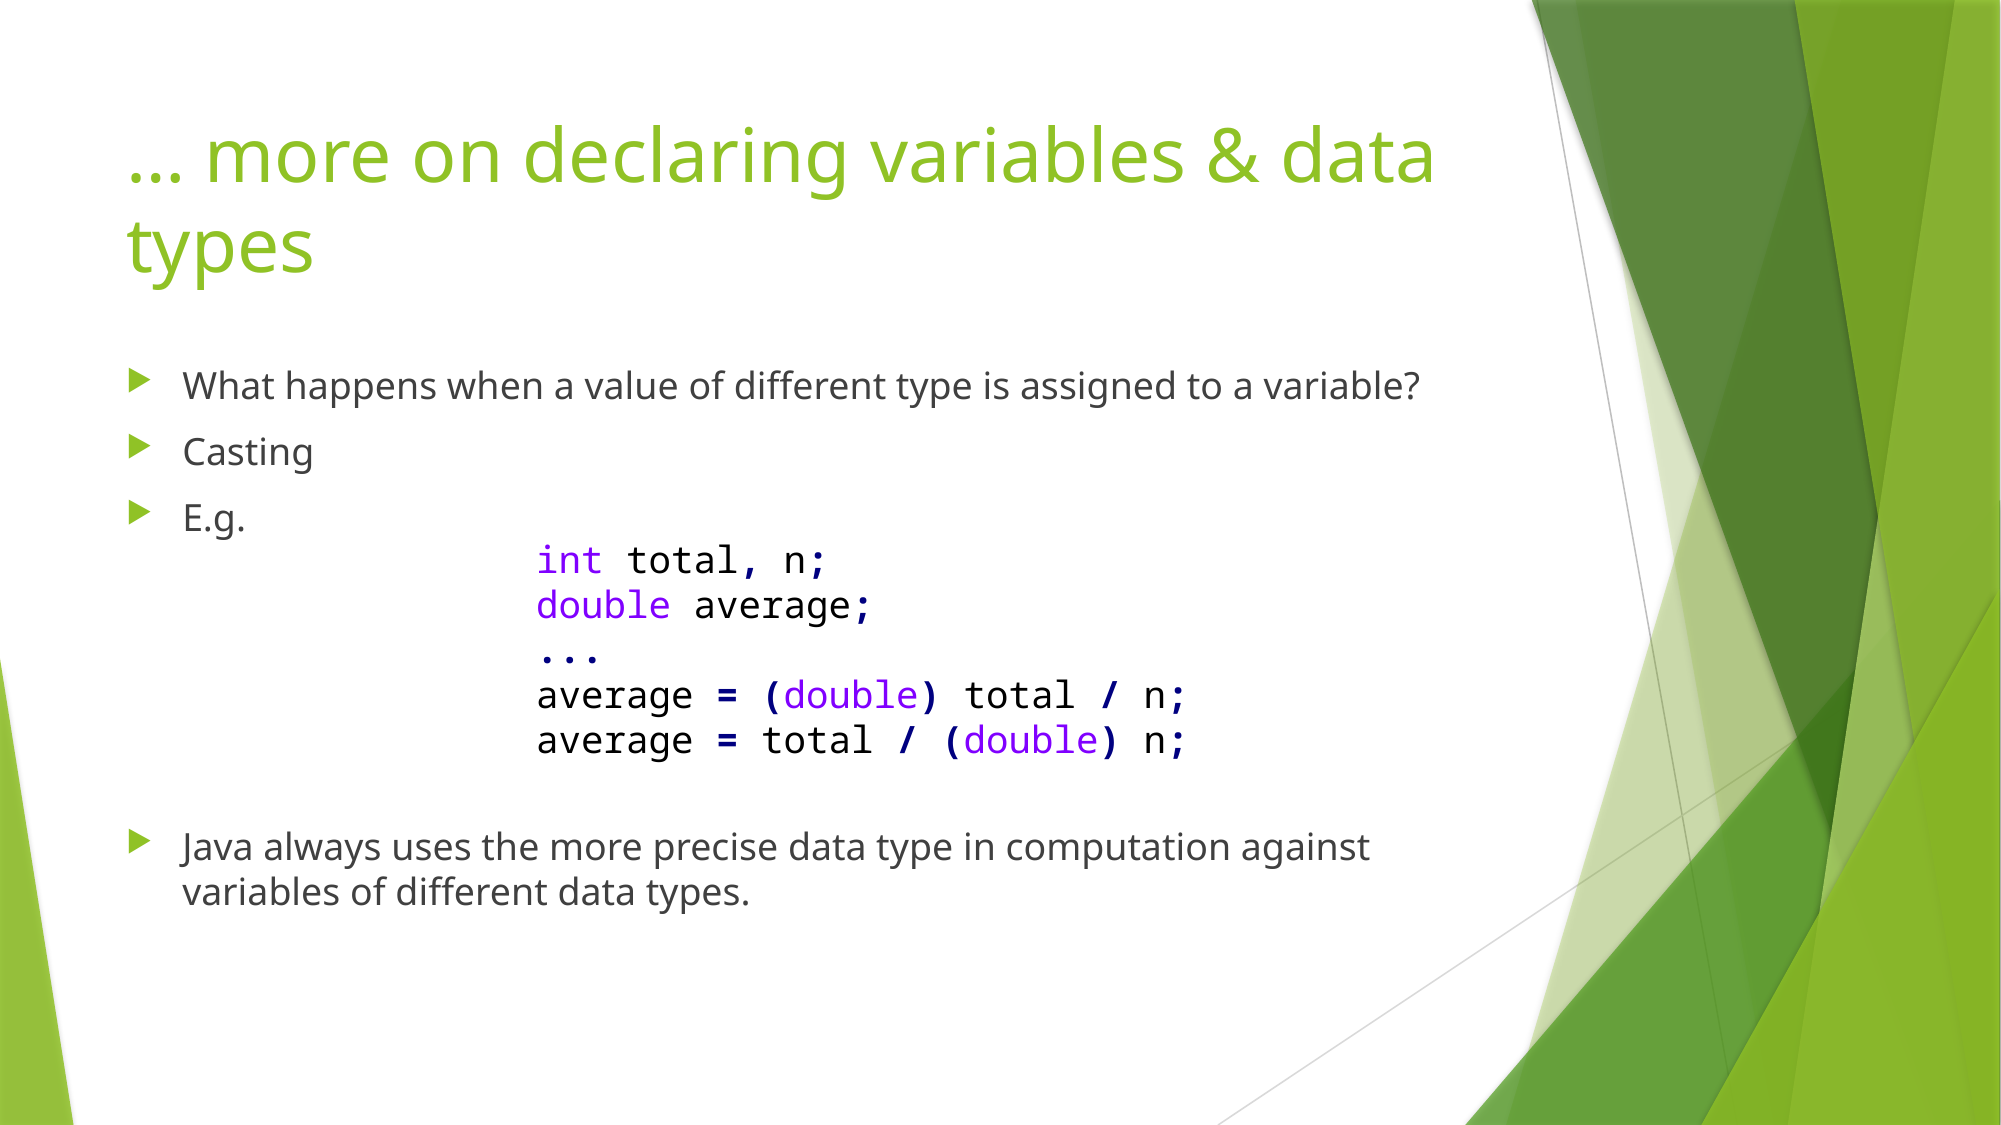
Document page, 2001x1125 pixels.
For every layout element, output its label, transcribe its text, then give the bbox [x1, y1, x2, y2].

title … more on declaring variables & data types [111, 99, 1522, 317]
text_box int total, n; double average; ... average = (double) total / n; average = total / (double) n; [521, 528, 1522, 814]
list What happens when a value of different type is assigned to a variable? Casting E.g. Java always uses the more precise data type in computation against variables of different data types. [111, 354, 1522, 992]
